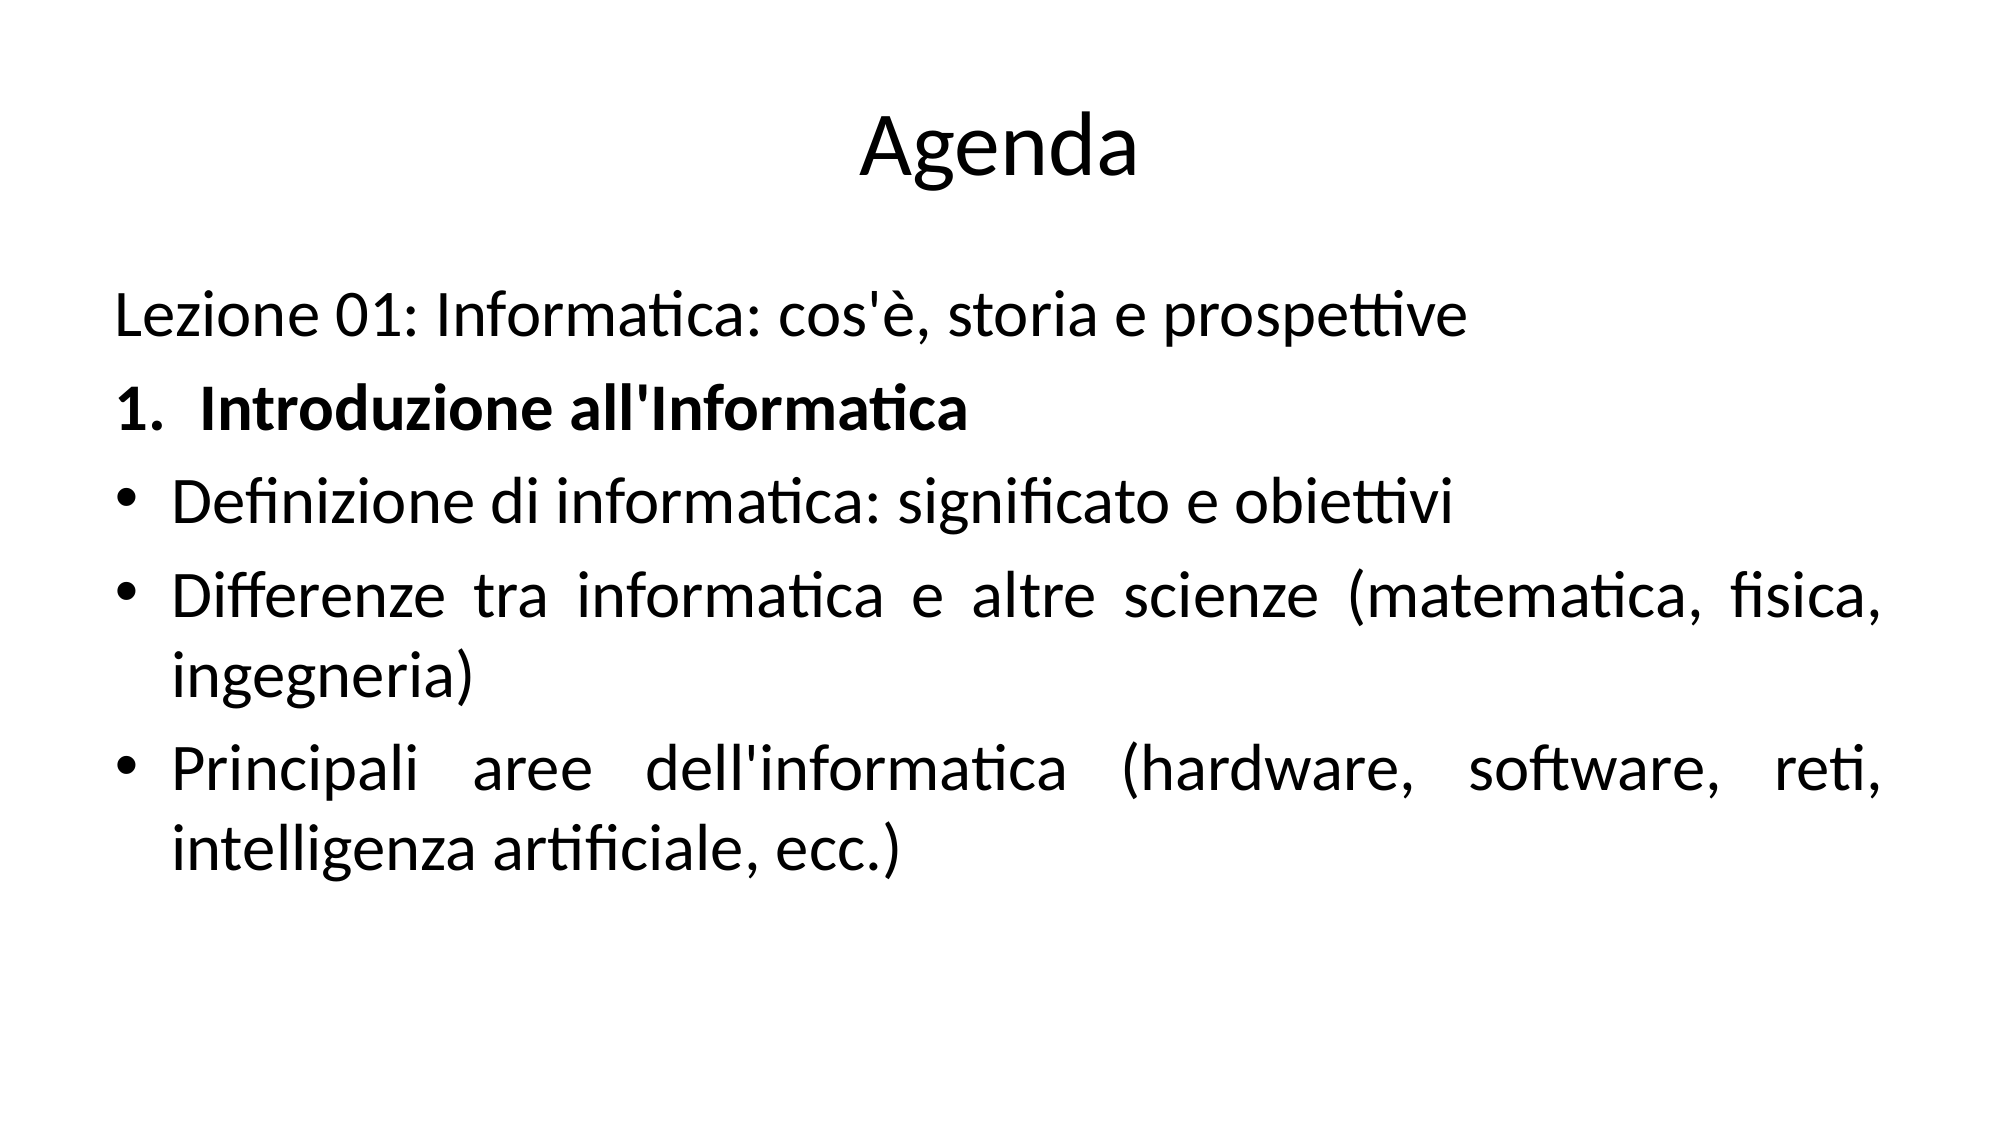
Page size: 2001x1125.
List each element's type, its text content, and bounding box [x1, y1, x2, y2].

title Agenda [99, 45, 1900, 233]
list Lezione 01: Informatica: cos'è, storia e prospettive Introduzione all'Informatica Definizione di informatica: significato e obiettivi Differenze tra informatica e altre scienze (matematica, fisica, ingegneria) Principali aree dell'informatica (hardware, software, reti, intelligenza artificiale, ecc.) [99, 262, 1900, 1005]
